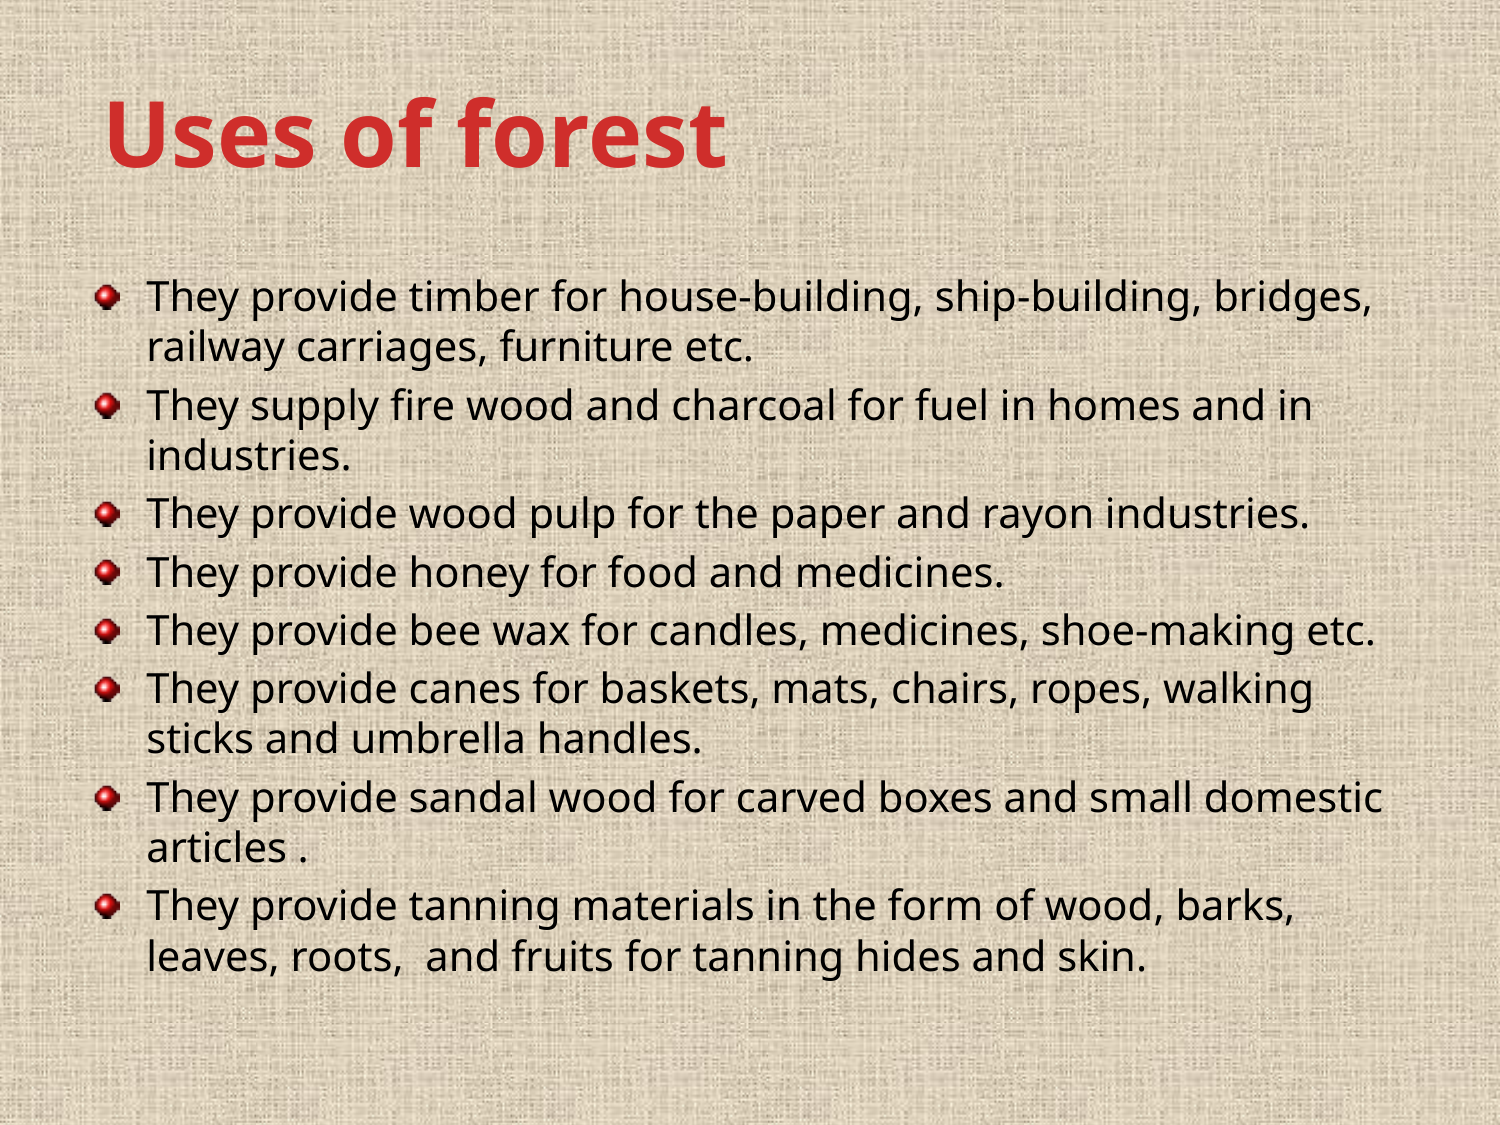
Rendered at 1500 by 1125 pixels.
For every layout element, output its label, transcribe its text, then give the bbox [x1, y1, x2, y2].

title Uses of forest [87, 37, 1438, 225]
picture [0, 0, 1500, 1125]
list They provide timber for house-building, ship-building, bridges, railway carriages, furniture etc. They supply fire wood and charcoal for fuel in homes and in industries. They provide wood pulp for the paper and rayon industries. They provide honey for food and medicines. They provide bee wax for candles, medicines, shoe-making etc. They provide canes for baskets, mats, chairs, ropes, walking sticks and umbrella handles. They provide sandal wood for carved boxes and small domestic articles . They provide tanning materials in the form of wood, barks, leaves, roots, and fruits for tanning hides and skin. [75, 262, 1425, 1005]
